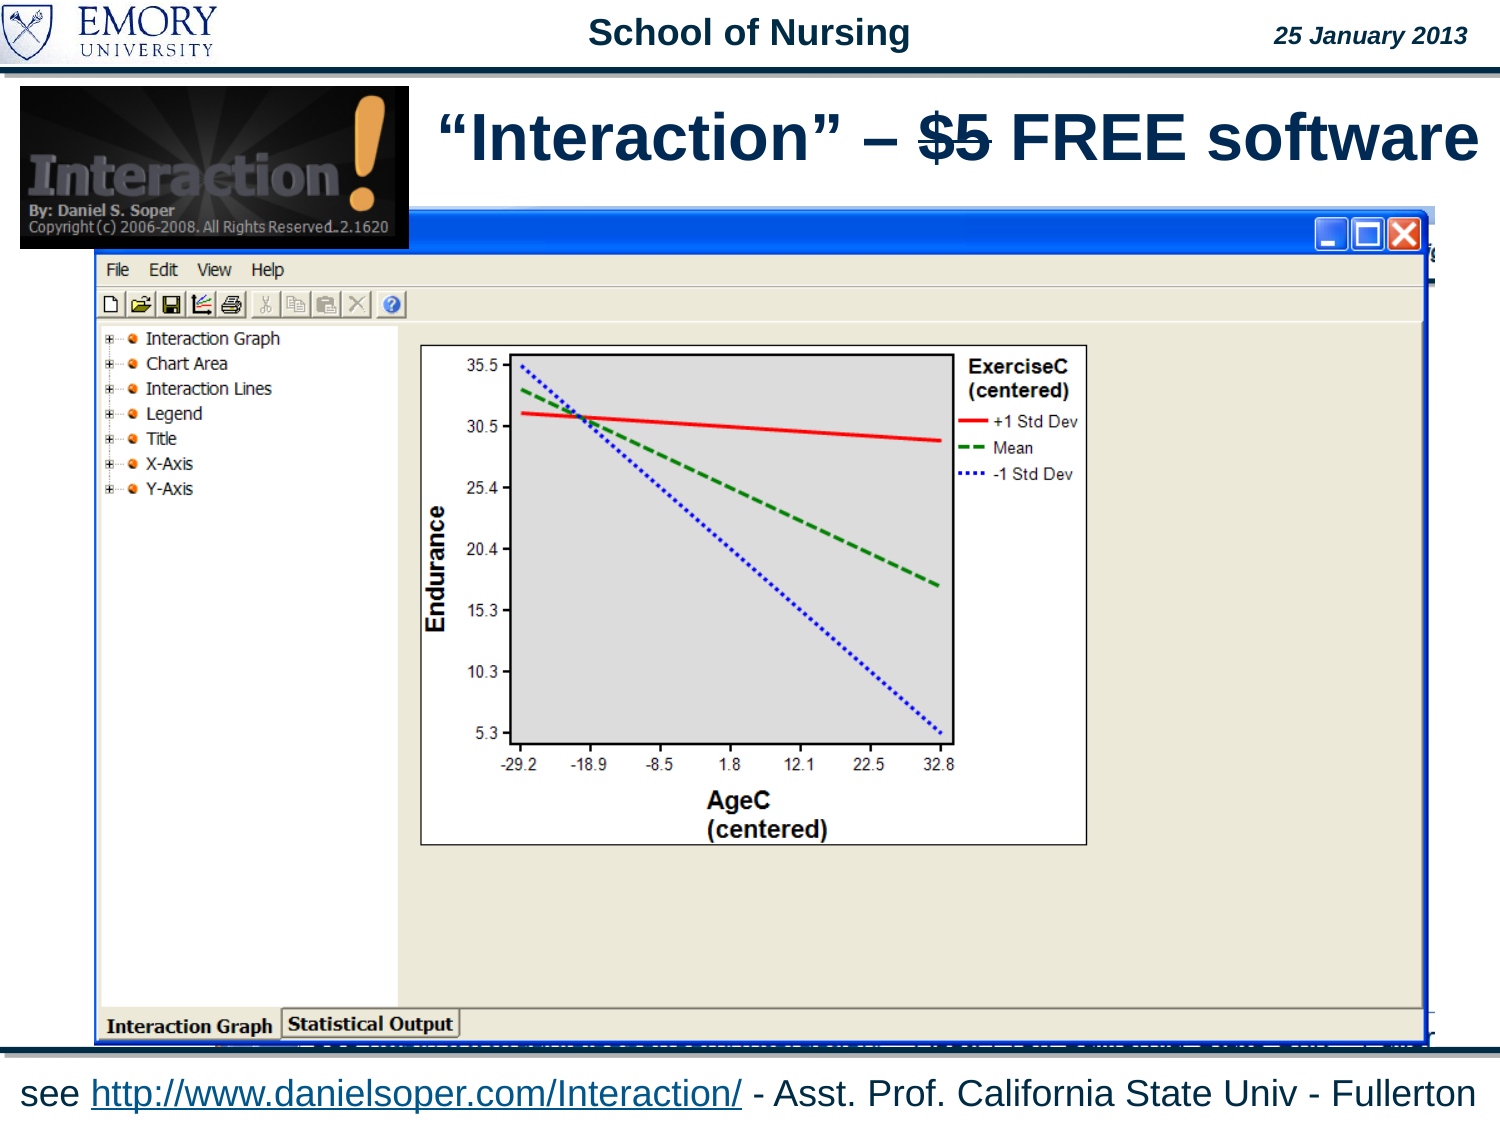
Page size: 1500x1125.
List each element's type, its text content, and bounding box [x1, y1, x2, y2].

title “Interaction” – $5 FREE software [417, 98, 1500, 183]
picture [20, 86, 1436, 1048]
picture [0, 2, 218, 64]
text_box see http://www.danielsoper.com/Interaction/ - Asst. Prof. California State Univ - Fullerton [5, 1061, 1493, 1121]
